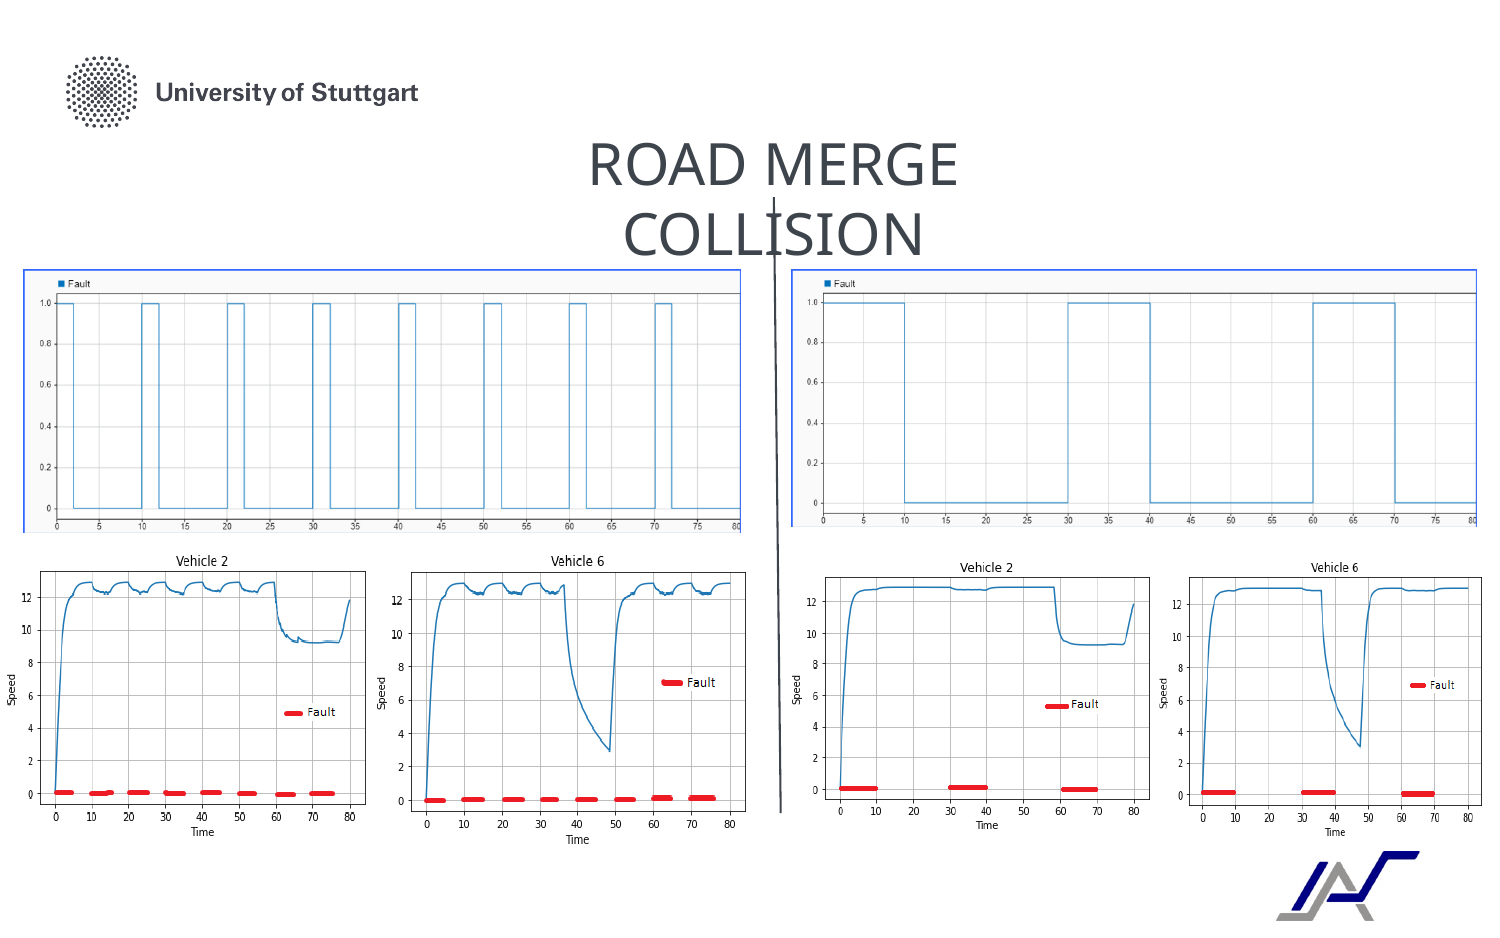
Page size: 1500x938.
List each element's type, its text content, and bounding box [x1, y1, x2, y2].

subtitle ROAD MERGE COLLISION [448, 126, 1100, 198]
picture [1271, 851, 1424, 921]
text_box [773, 197, 781, 814]
picture [0, 548, 750, 853]
picture [784, 555, 1486, 845]
picture [66, 56, 418, 128]
picture [791, 269, 1477, 527]
picture [23, 269, 741, 533]
